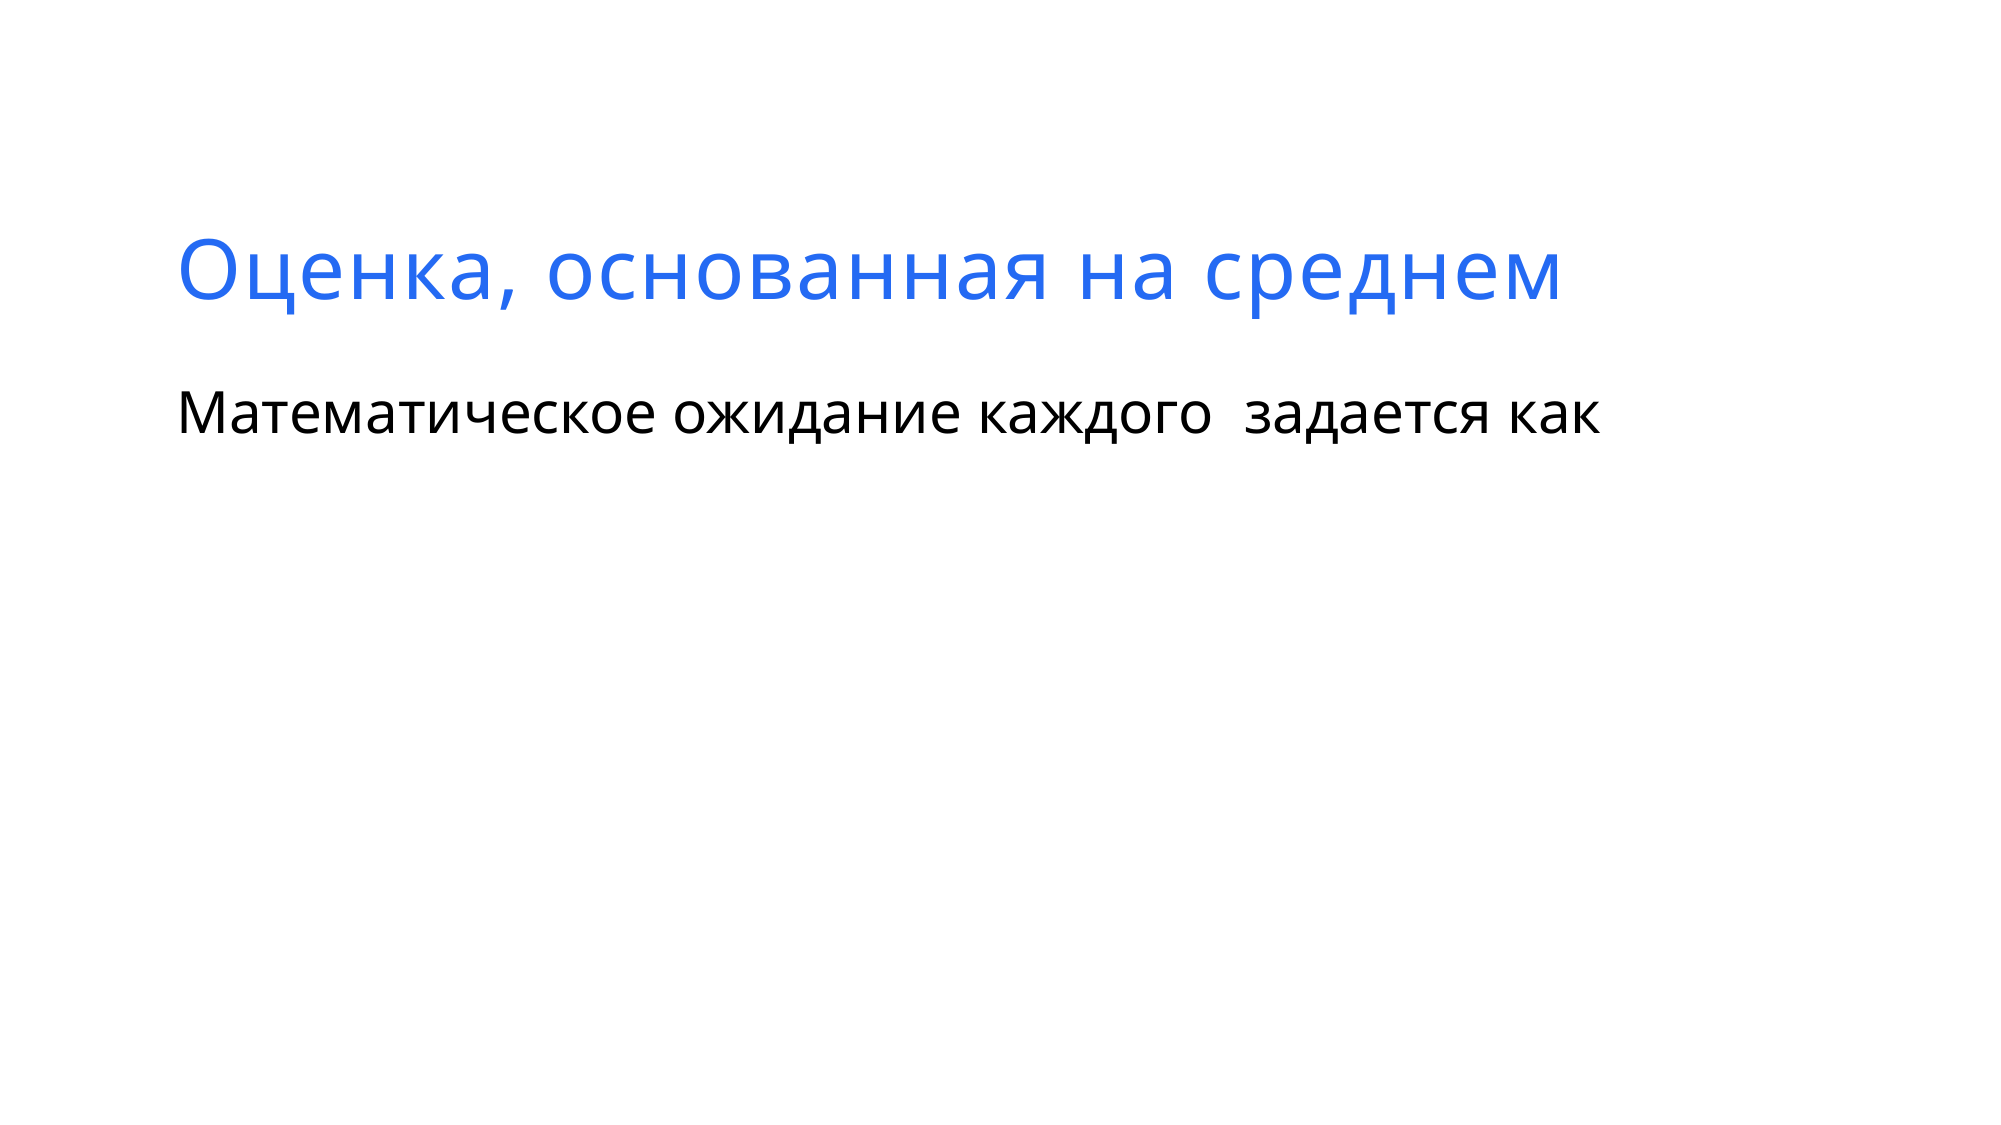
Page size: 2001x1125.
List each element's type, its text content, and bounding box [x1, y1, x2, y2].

text_box Оценка, основанная на среднем [162, 219, 1839, 326]
